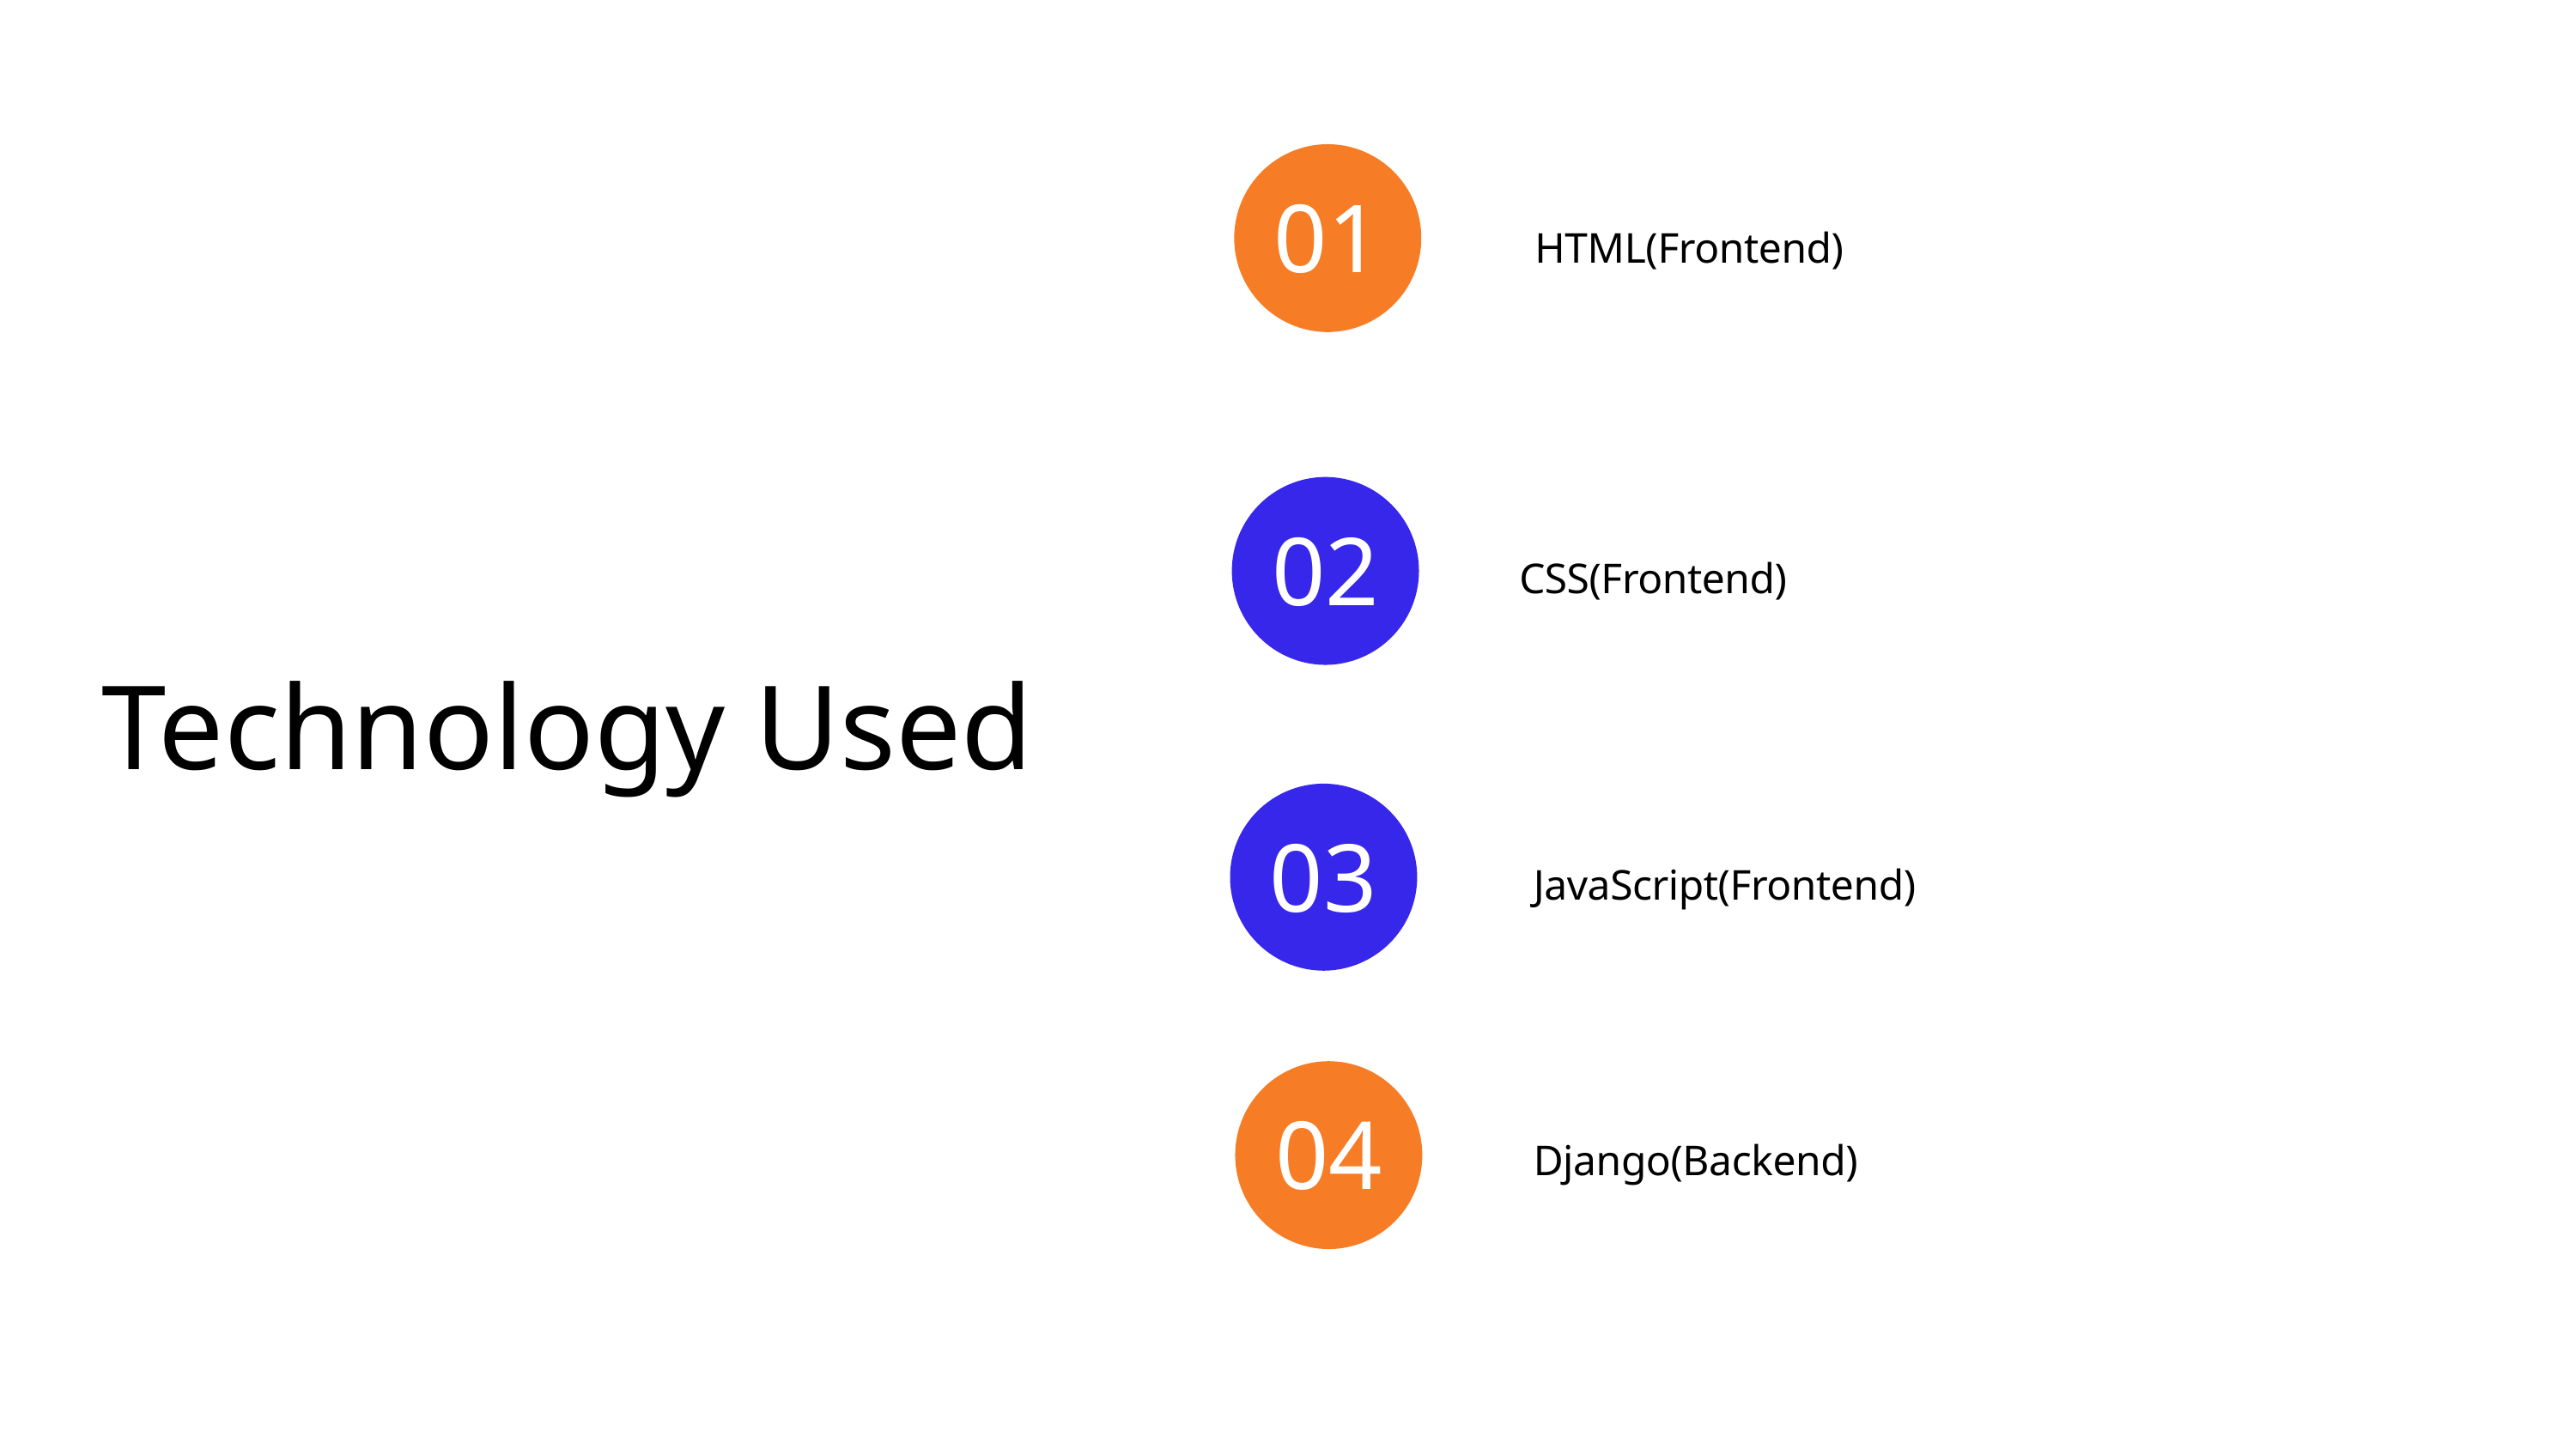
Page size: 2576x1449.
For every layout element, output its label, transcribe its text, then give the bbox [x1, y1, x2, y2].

text_box JavaScript(Frontend) [1533, 850, 2446, 908]
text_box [1229, 783, 1419, 971]
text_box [1233, 143, 1423, 333]
text_box Technology Used [101, 664, 1131, 793]
text_box HTML(Frontend) [1534, 214, 2448, 272]
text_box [1234, 1060, 1424, 1250]
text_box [1230, 476, 1420, 665]
text_box CSS(Frontend) [1519, 543, 2433, 602]
text_box Django(Backend) [1533, 1126, 2446, 1185]
